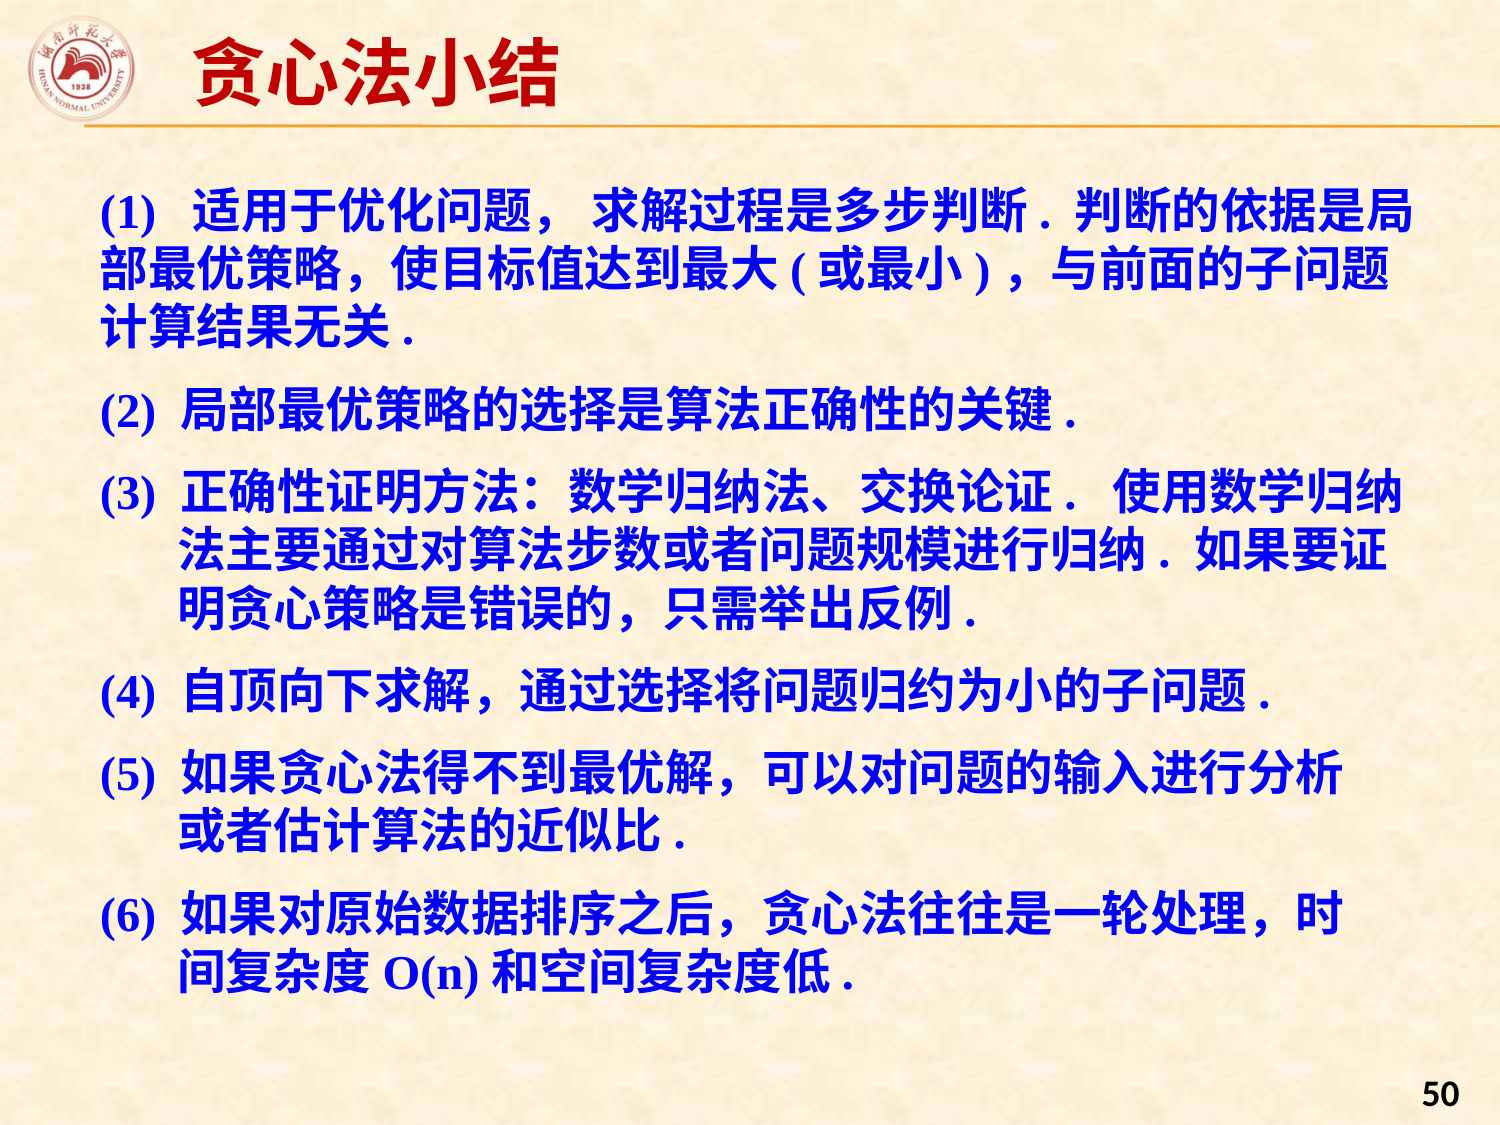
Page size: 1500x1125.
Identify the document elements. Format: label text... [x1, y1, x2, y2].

picture [0, 0, 1500, 1125]
title 贪心法小结 [144, 19, 1495, 123]
list (1) 适用于优化问题， 求解过程是多步判断. 判断的依据是局部最优策略，使目标值达到最大(或最小)，与前面的子问题计算结果无关. (2) 局部最优策略的选择是算法正确性的关键. (3) 正确性证明方法：数学归纳法、交换论证. 使用数学归纳 法主要通过对算法步数或者问题规模进行归纳. 如果要证 明贪心策略是错误的，只需举出反例. (4) 自顶向下求解，通过选择将问题归约为小的子问题. (5) 如果贪心法得不到最优解，可以对问题的输入进行分析 或者估计算法的近似比. (6) 如果对原始数据排序之后，贪心法往往是一轮处理，时 间复杂度O(n)和空间复杂度低. [85, 172, 1436, 1047]
slide_number 50 [1350, 1061, 1475, 1103]
